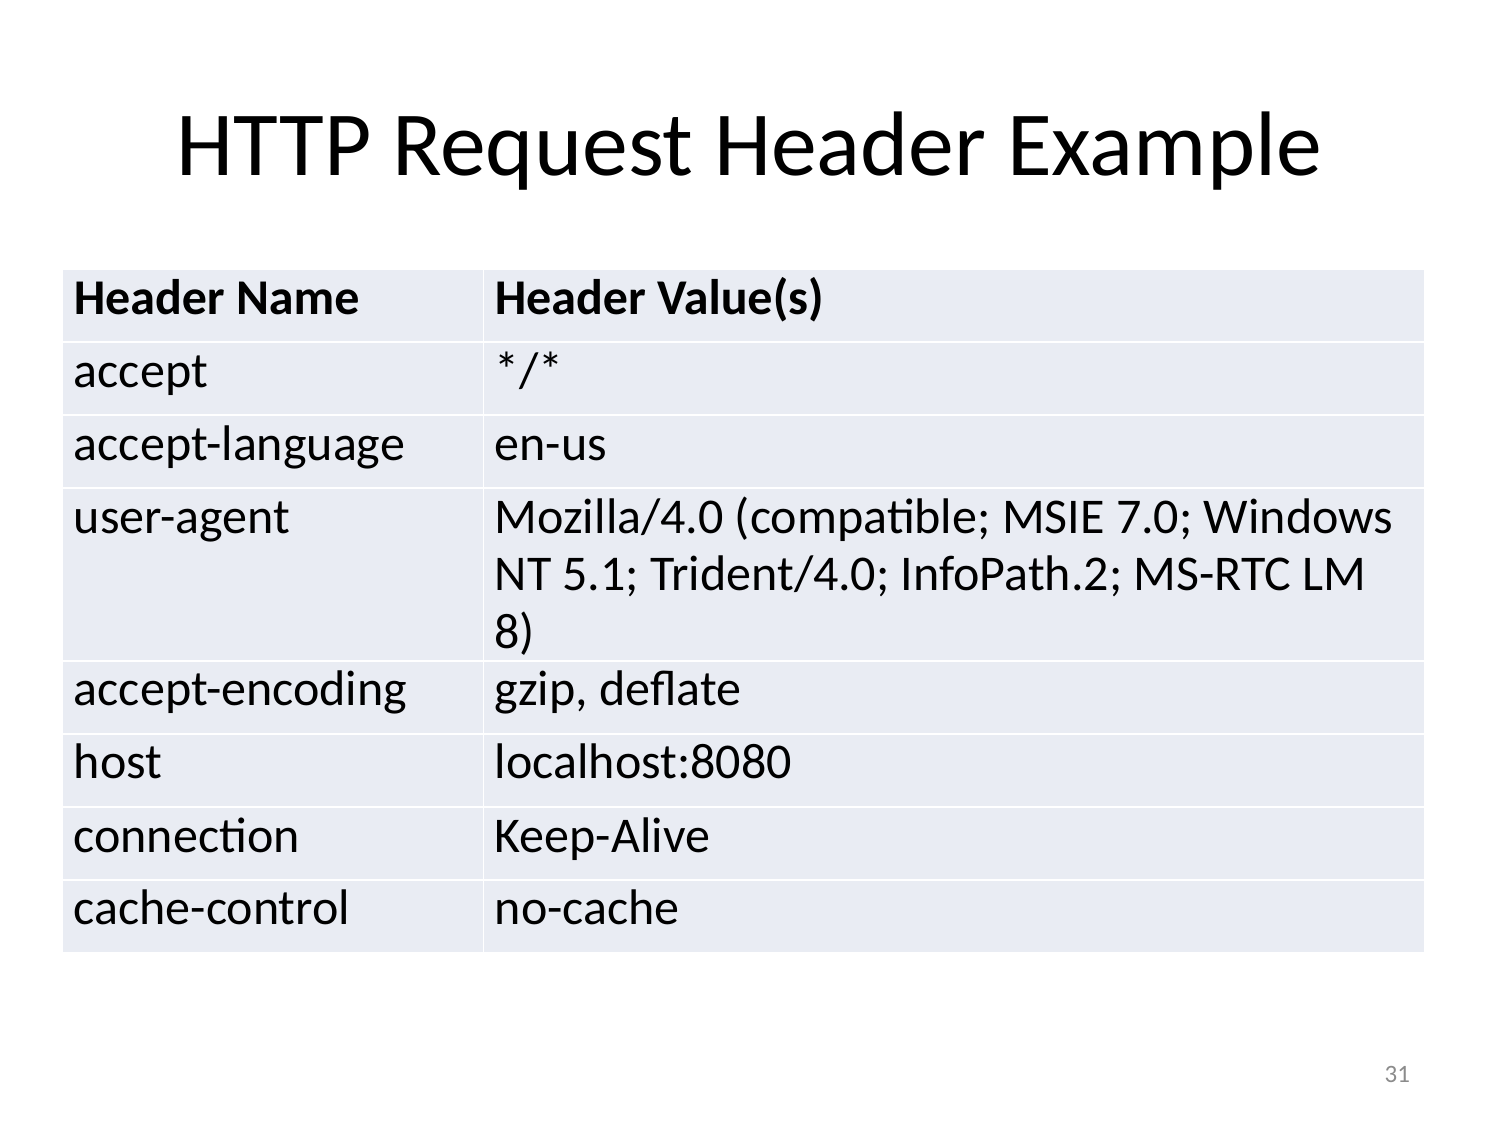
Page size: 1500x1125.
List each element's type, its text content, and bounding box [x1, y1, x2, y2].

table_cell accept-language [63, 416, 483, 487]
table_cell user-agent [63, 489, 483, 660]
table_cell localhost:8080 [484, 735, 1424, 806]
table_cell cache-control [63, 881, 483, 952]
table_cell Mozilla/4.0 (compatible; MSIE 7.0; Windows NT 5.1; Trident/4.0; InfoPath.2; MS-RTC LM 8) [484, 489, 1424, 660]
table_cell en-us [484, 416, 1424, 487]
table_cell Keep-Alive [484, 808, 1424, 879]
slide_number 31 [1074, 1042, 1425, 1103]
table_cell connection [63, 808, 483, 879]
table_cell accept-encoding [63, 662, 483, 733]
table_cell host [63, 735, 483, 806]
table_header Header Value(s) [484, 270, 1424, 341]
table_cell accept [63, 343, 483, 414]
title HTTP Request Header Example [75, 45, 1425, 233]
table_cell */* [484, 343, 1424, 414]
table_cell no-cache [484, 881, 1424, 952]
table_header Header Name [63, 270, 483, 341]
table_cell gzip, deflate [484, 662, 1424, 733]
